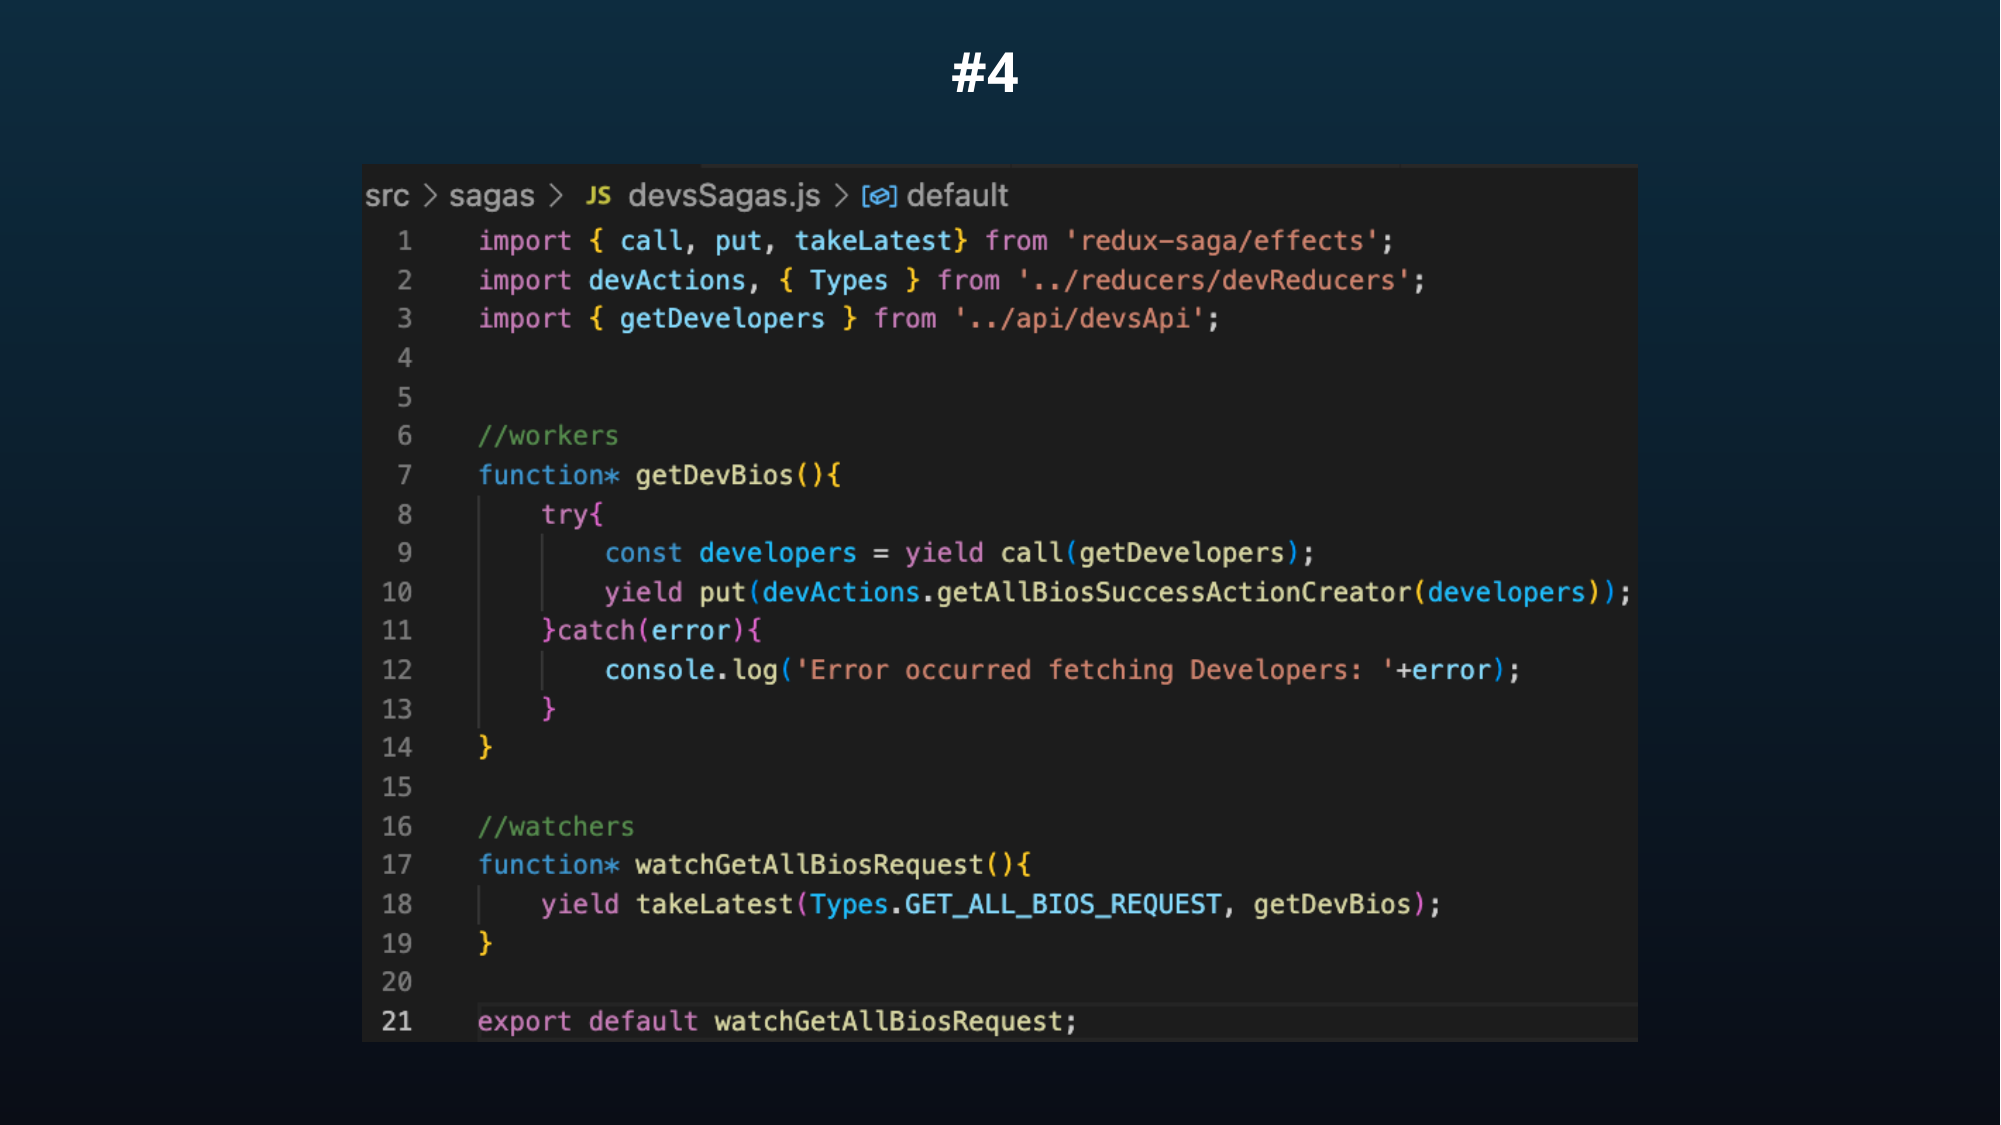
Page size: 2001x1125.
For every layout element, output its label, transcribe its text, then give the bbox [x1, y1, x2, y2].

title #4 [667, 24, 1303, 125]
picture [362, 164, 1638, 1042]
